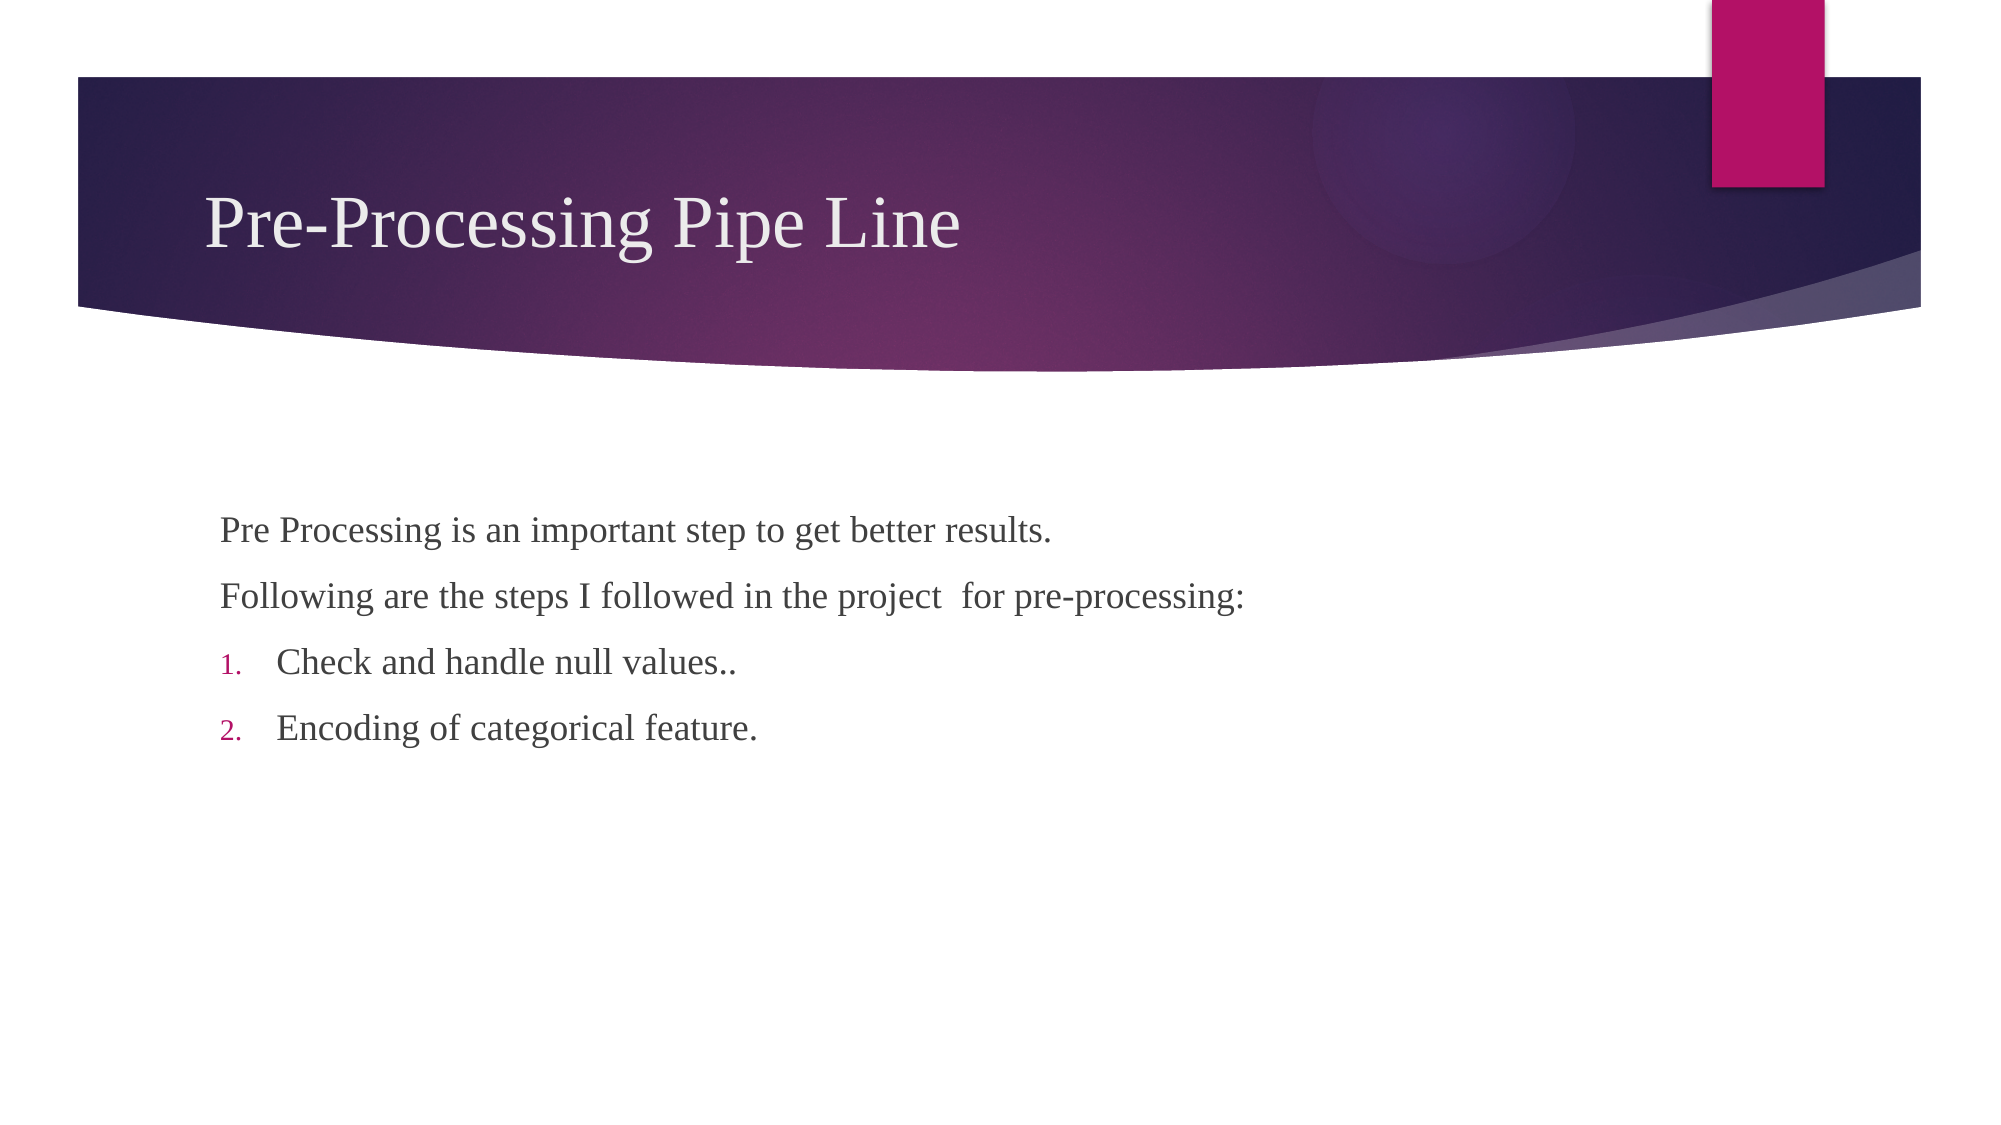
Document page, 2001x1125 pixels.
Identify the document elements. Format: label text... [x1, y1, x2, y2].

list Pre Processing is an important step to get better results. Following are the steps I followed in the project for pre-processing: Check and handle null values.. Encoding of categorical feature. [205, 497, 1668, 865]
title Pre-Processing Pipe Line [189, 159, 1627, 276]
